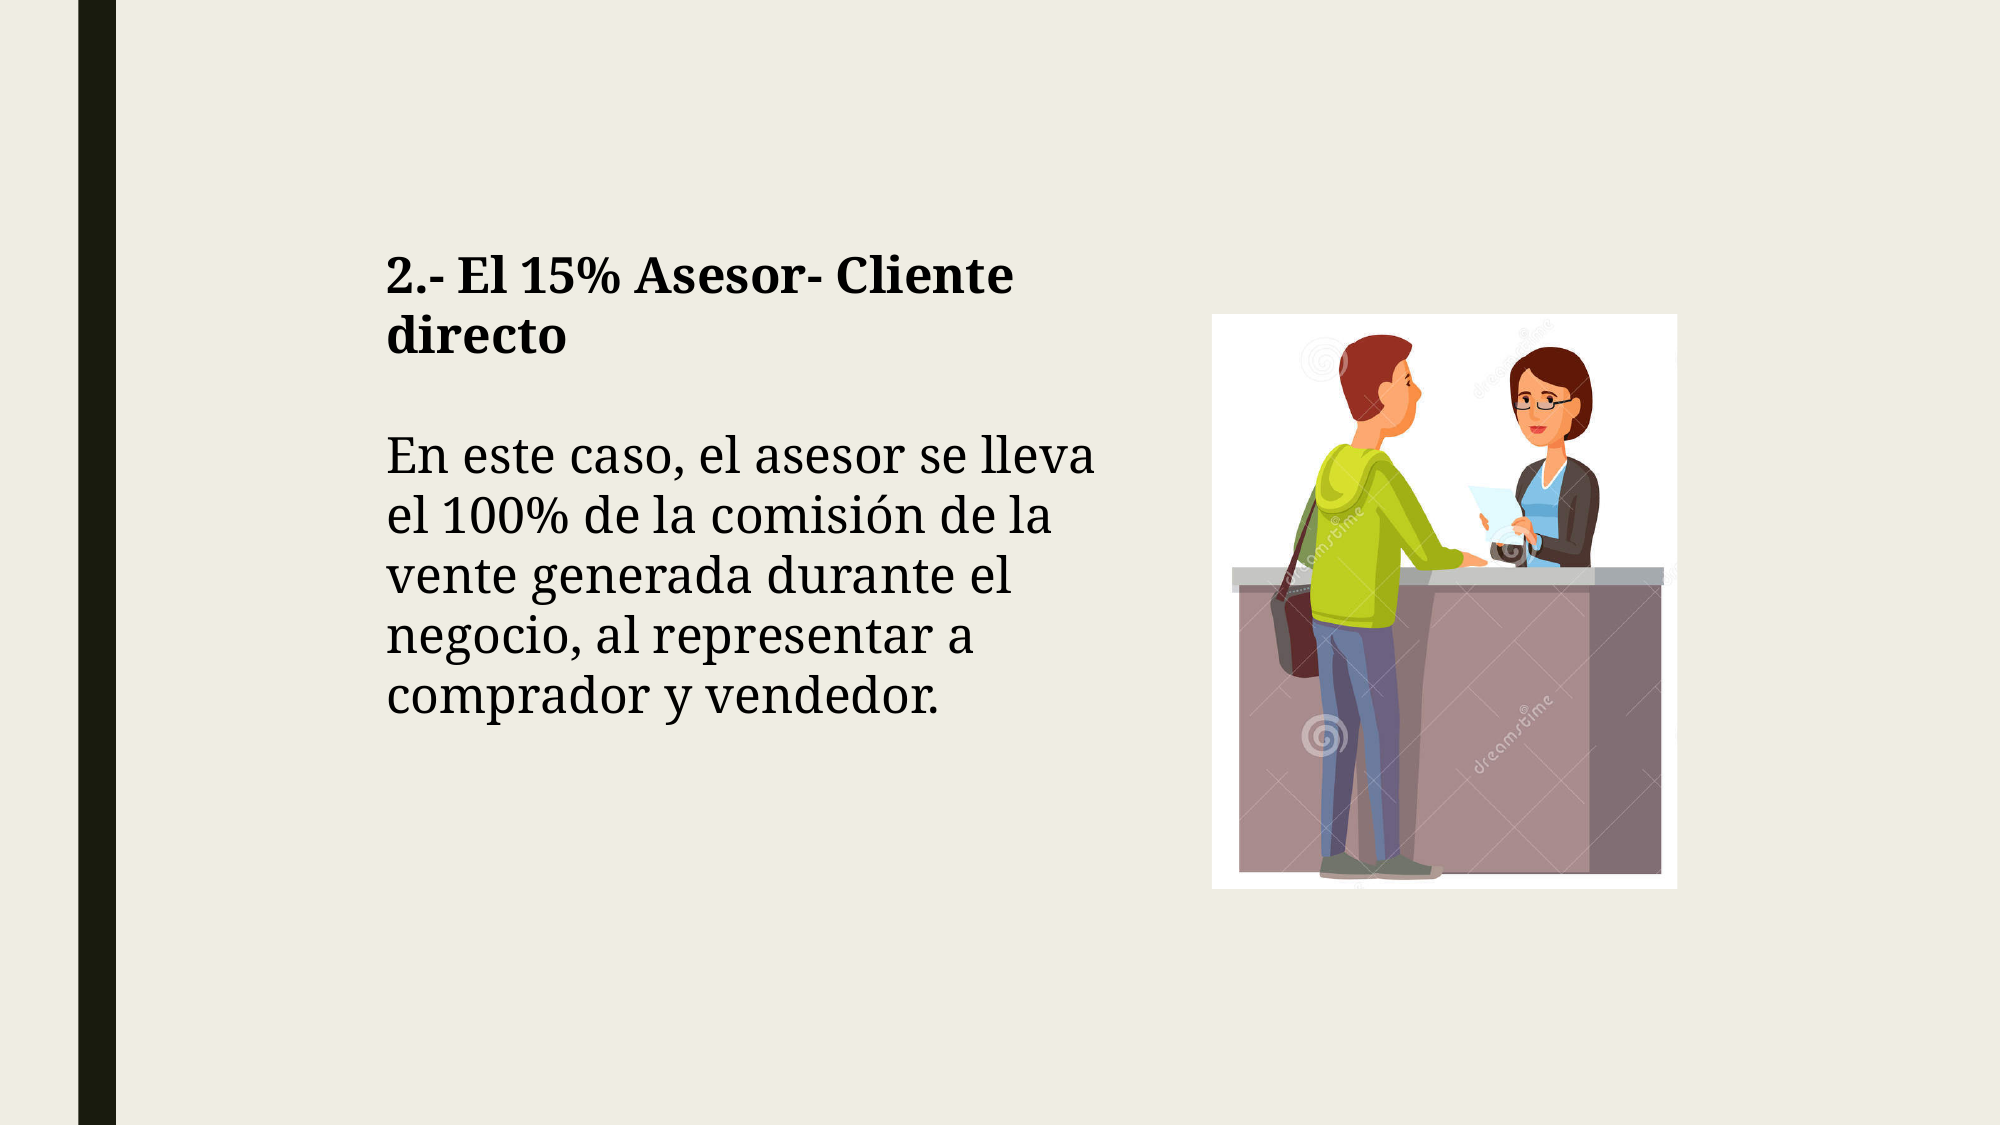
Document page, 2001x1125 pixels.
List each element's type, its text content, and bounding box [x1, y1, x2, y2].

picture [1211, 314, 1678, 889]
text_box 2.- El 15% Asesor- Cliente directo En este caso, el asesor se lleva el 100% de la comisión de la vente generada durante el negocio, al representar a comprador y vendedor. [371, 235, 1115, 776]
